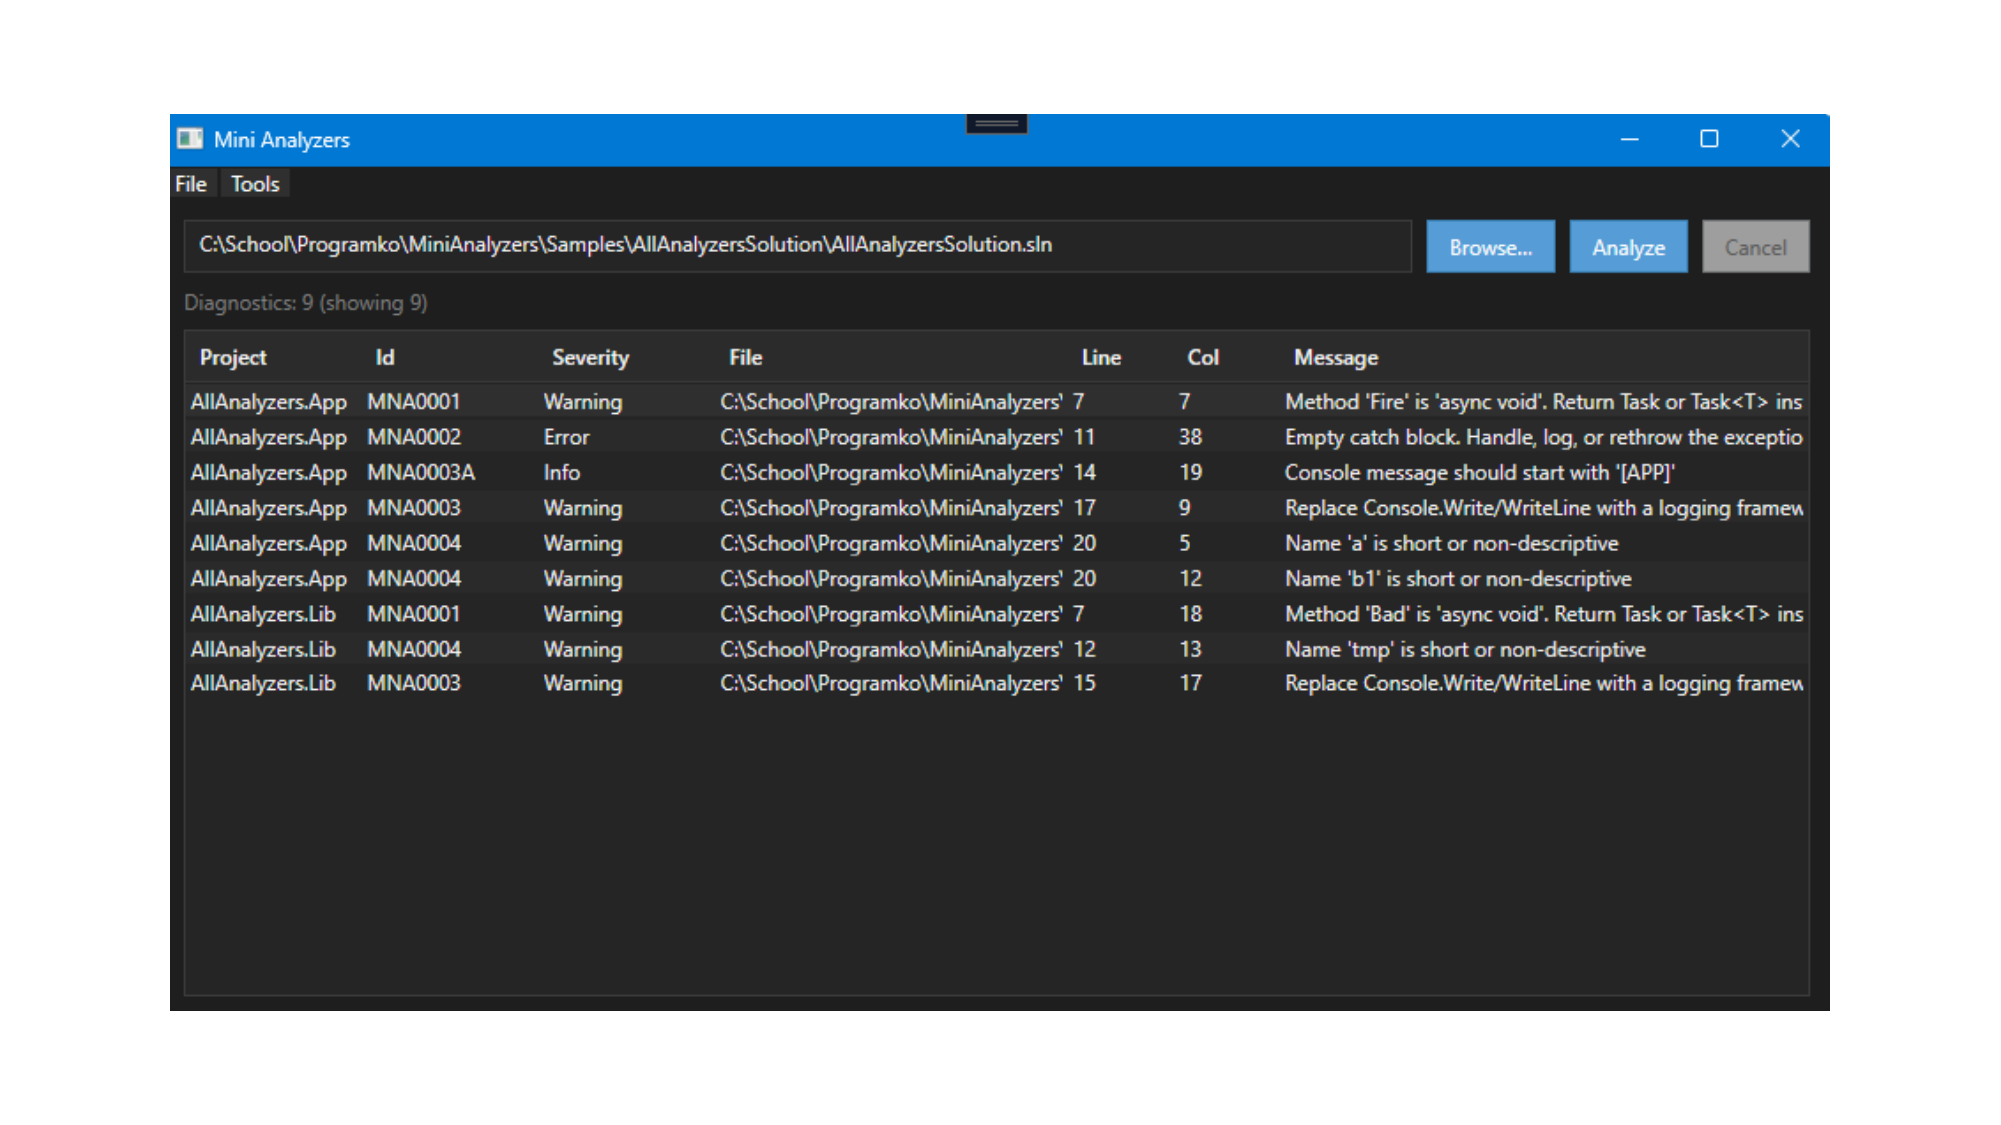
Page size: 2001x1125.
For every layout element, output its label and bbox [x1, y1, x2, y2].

list [169, 113, 1831, 1012]
